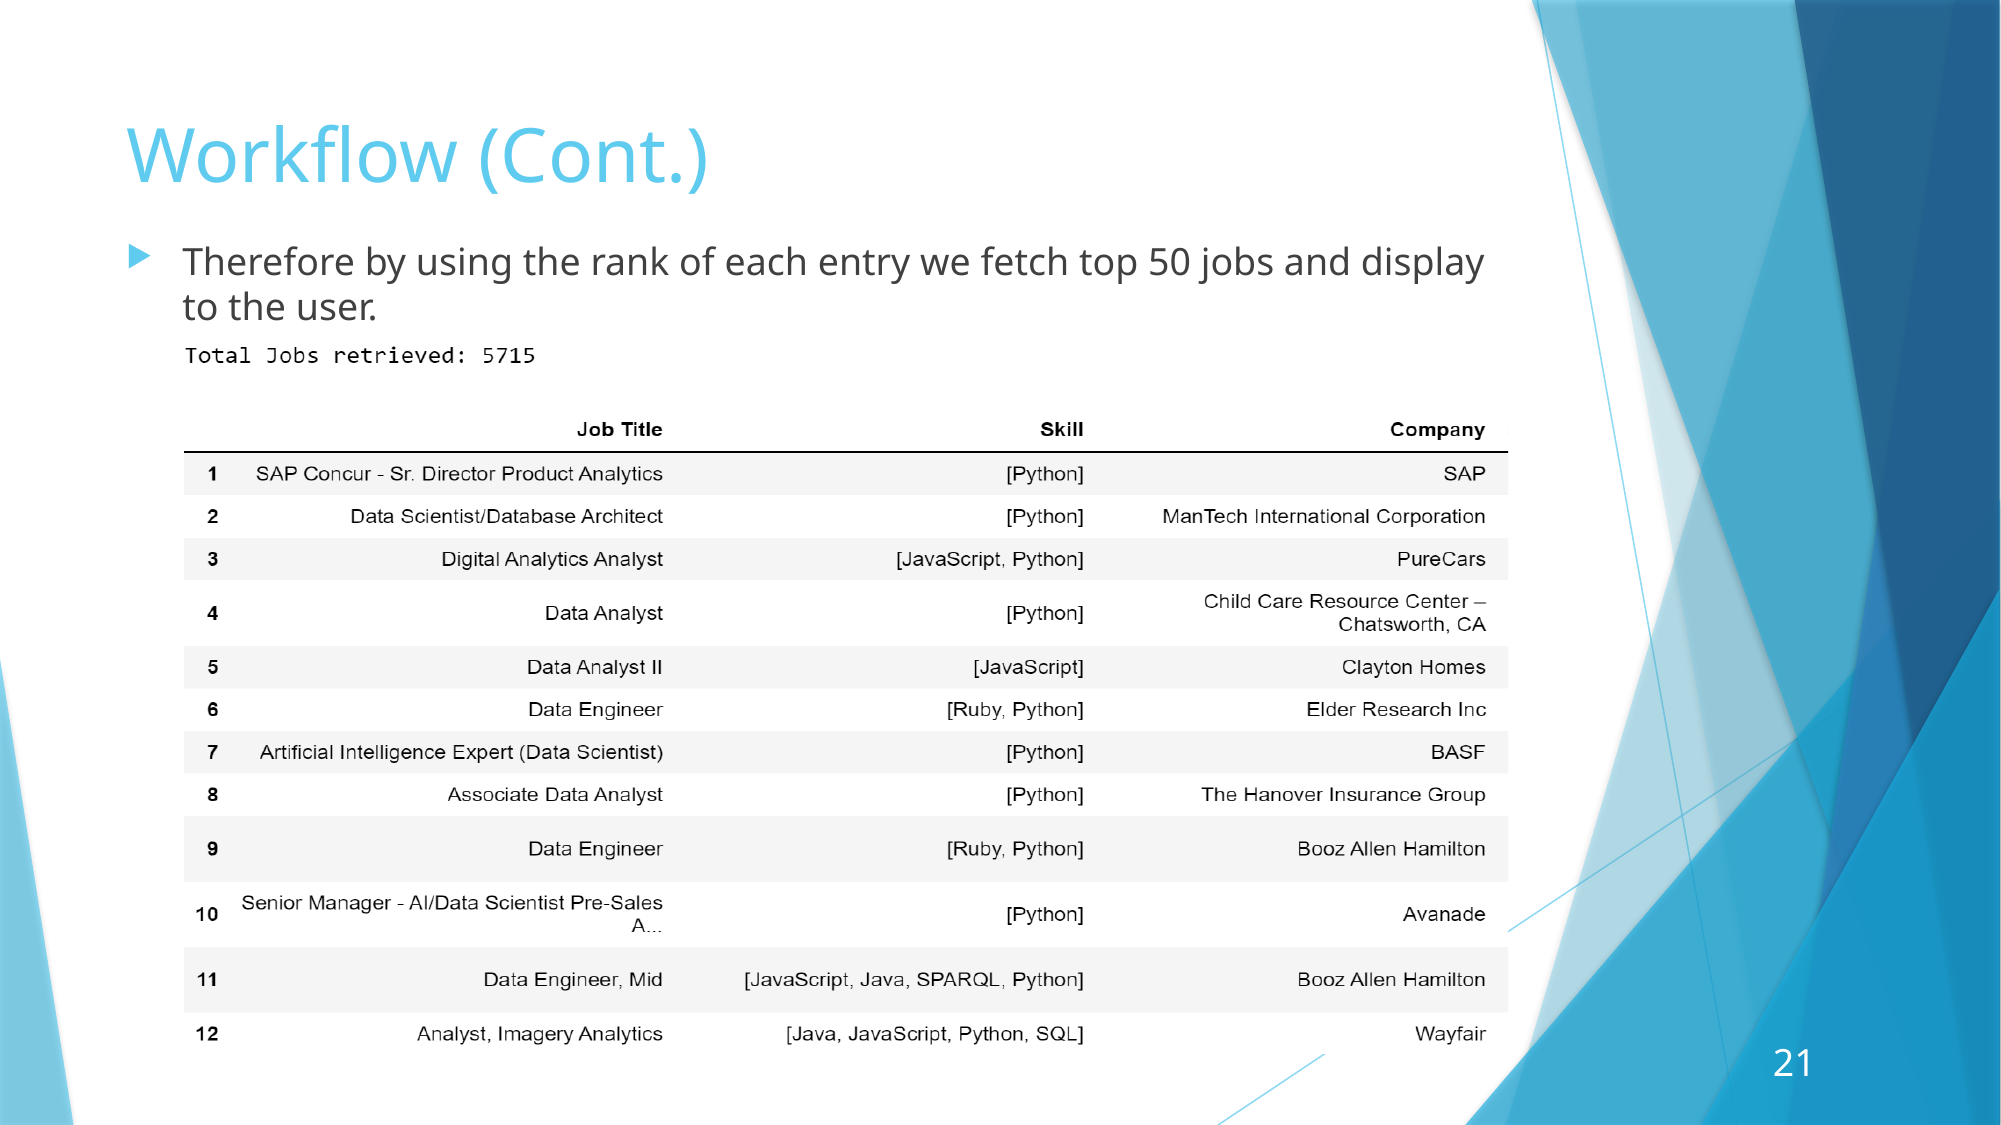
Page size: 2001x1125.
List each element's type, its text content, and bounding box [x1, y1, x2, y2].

picture [173, 336, 1509, 1055]
list Therefore by using the rank of each entry we fetch top 50 jobs and display to the user. [111, 230, 1522, 992]
text_box 21 [1758, 1031, 1972, 1098]
title Workflow (Cont.) [111, 99, 1522, 222]
